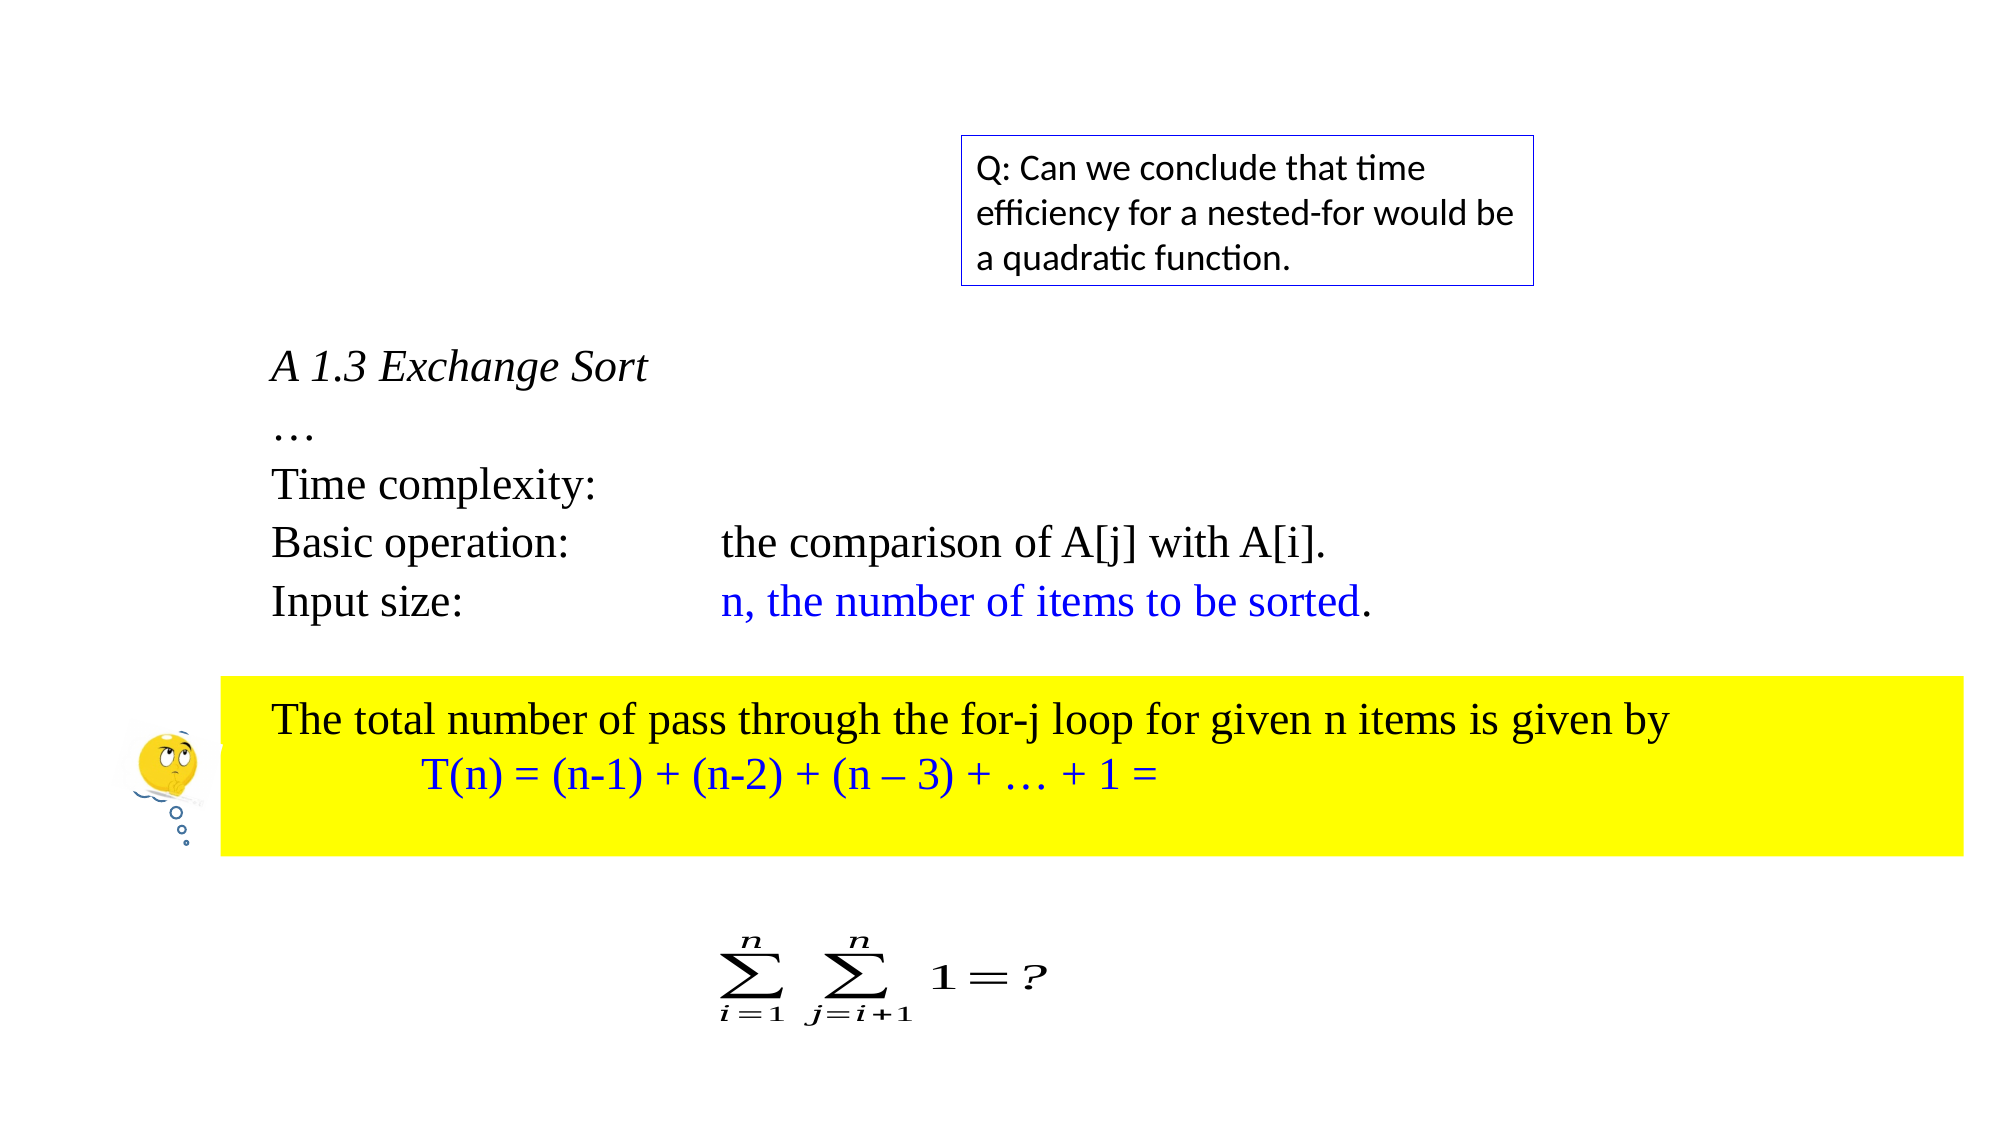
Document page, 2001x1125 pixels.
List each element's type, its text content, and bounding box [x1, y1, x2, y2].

text_box [220, 676, 1964, 857]
text_box Q: Can we conclude that time efficiency for a nested-for would be a quadratic function. [961, 135, 1534, 286]
picture [112, 719, 222, 810]
text_box [183, 839, 190, 846]
text_box [176, 824, 187, 835]
text_box [169, 805, 184, 820]
